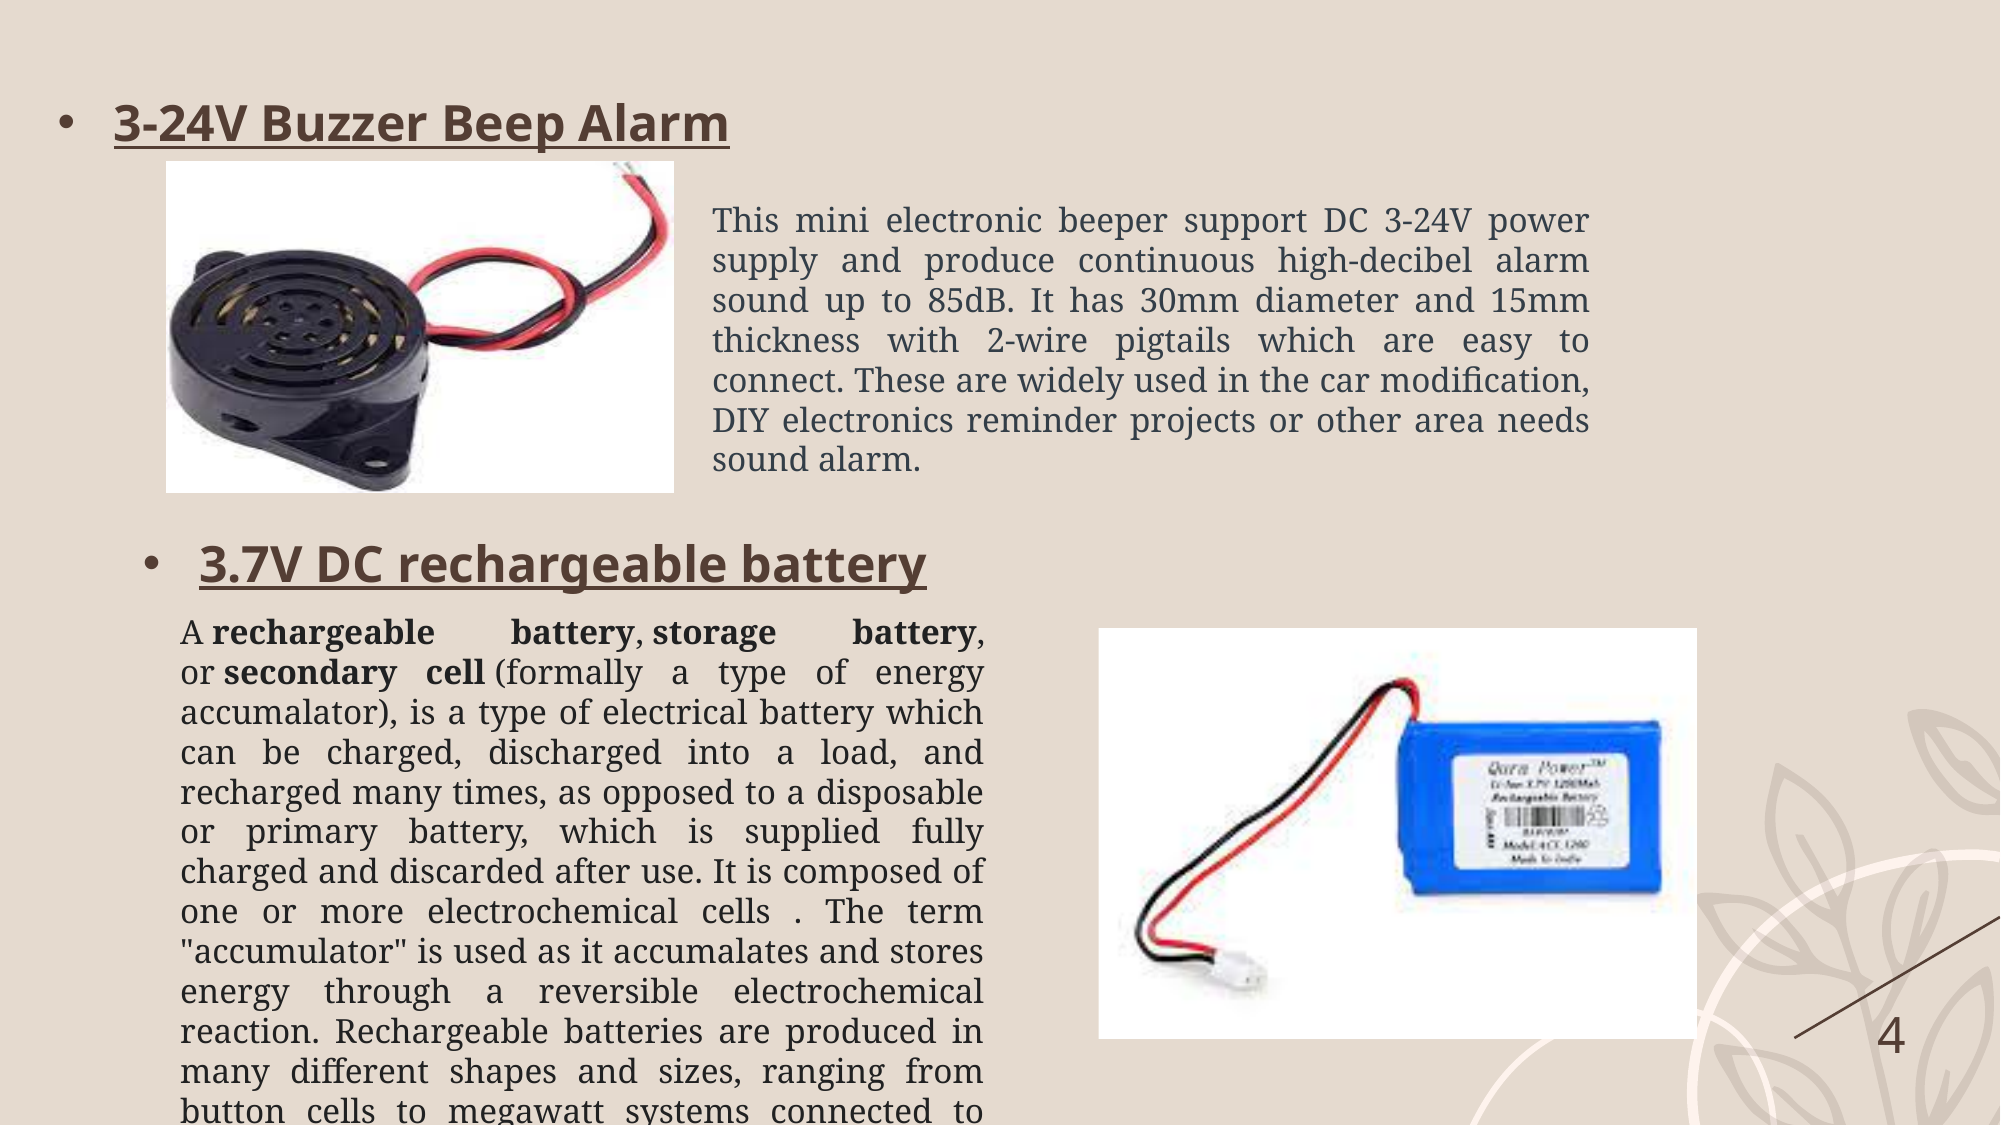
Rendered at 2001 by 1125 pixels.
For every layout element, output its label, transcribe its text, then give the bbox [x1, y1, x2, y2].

picture [166, 161, 674, 493]
slide_number 4 [1862, 964, 1971, 1112]
text_box 3.7V DC rechargeable battery [127, 524, 943, 600]
text_box This mini electronic beeper support DC 3-24V power supply and produce continuous high-decibel alarm sound up to 85dB. It has 30mm diameter and 15mm thickness with 2-wire pigtails which are easy to connect. These are widely used in the car modification, DIY electronics reminder projects or other area needs sound alarm. [697, 191, 1607, 487]
text_box 3-24V Buzzer Beep Alarm [42, 84, 1004, 160]
picture [1098, 628, 1697, 1039]
text_box A rechargeable battery, storage battery, or secondary cell (formally a type of energy accumalator), is a type of electrical battery which can be charged, discharged into a load, and recharged many times, as opposed to a disposable or primary battery, which is supplied fully charged and discarded after use. It is composed of one or more electrochemical cells . The term "accumulator" is used as it accumalates and stores energy through a reversible electrochemical reaction. Rechargeable batteries are produced in many different shapes and sizes, ranging from button cells to megawatt systems connected to stabilize an electrical distribution network. [165, 603, 1001, 1125]
